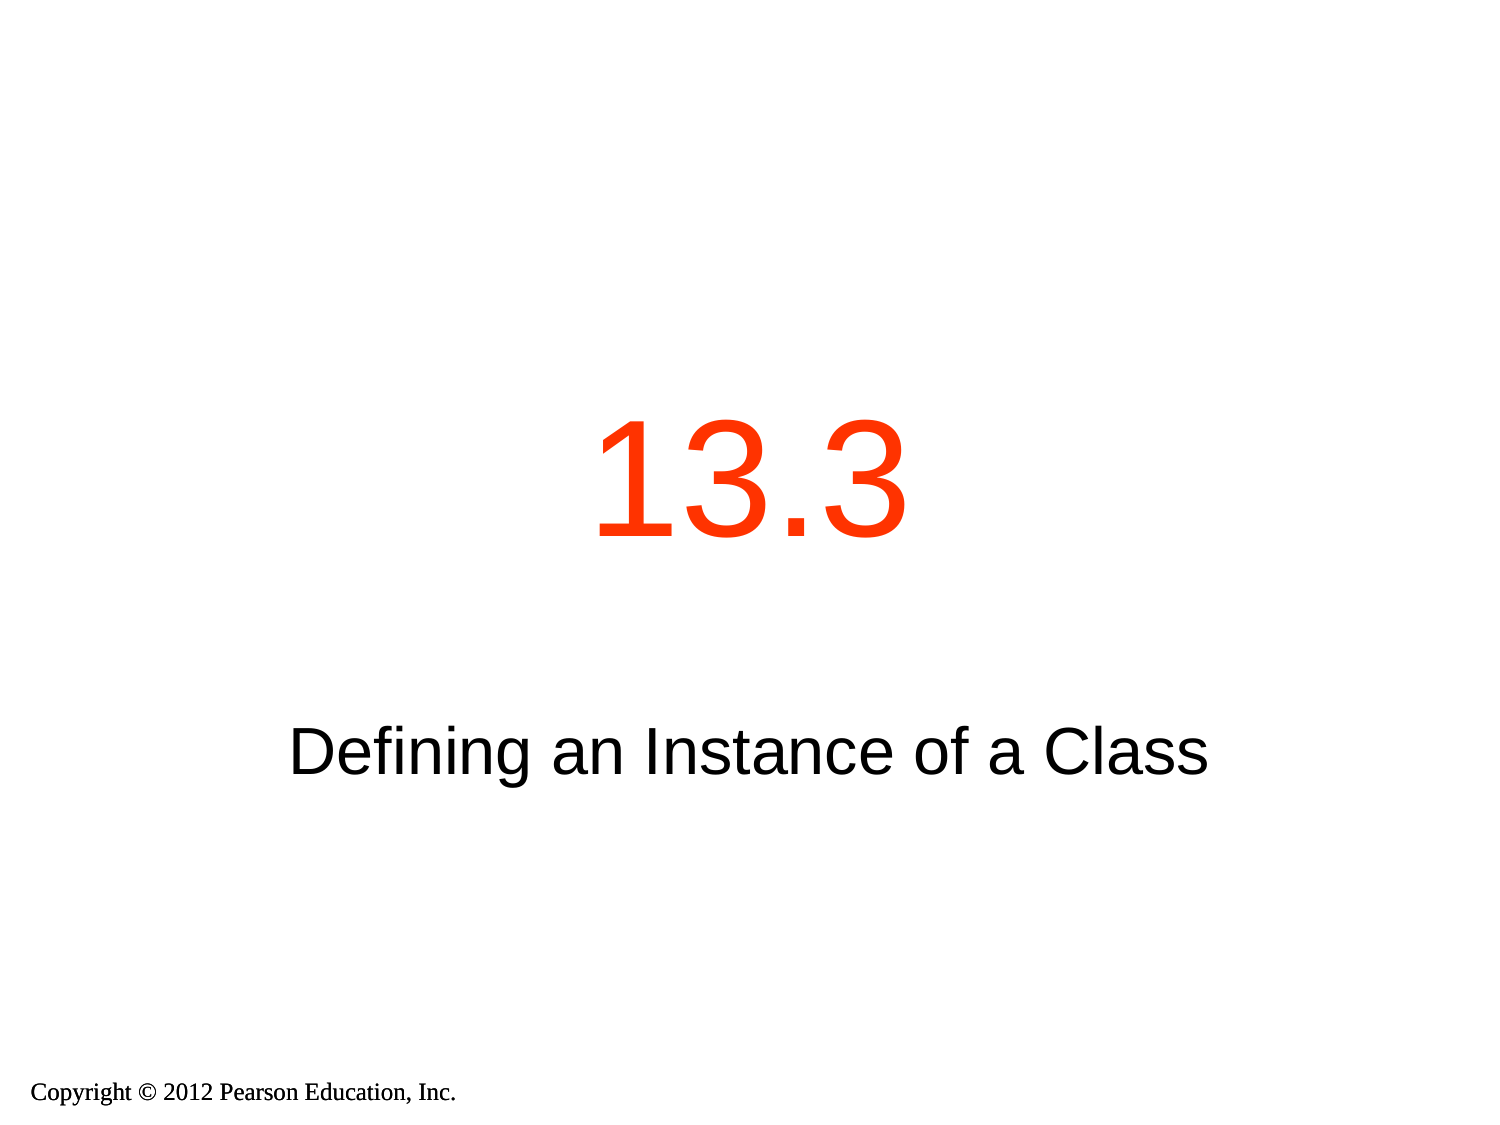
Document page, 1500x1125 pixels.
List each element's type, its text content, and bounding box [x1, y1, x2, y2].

subtitle Defining an Instance of a Class [224, 699, 1276, 988]
title 13.3 [112, 349, 1388, 591]
